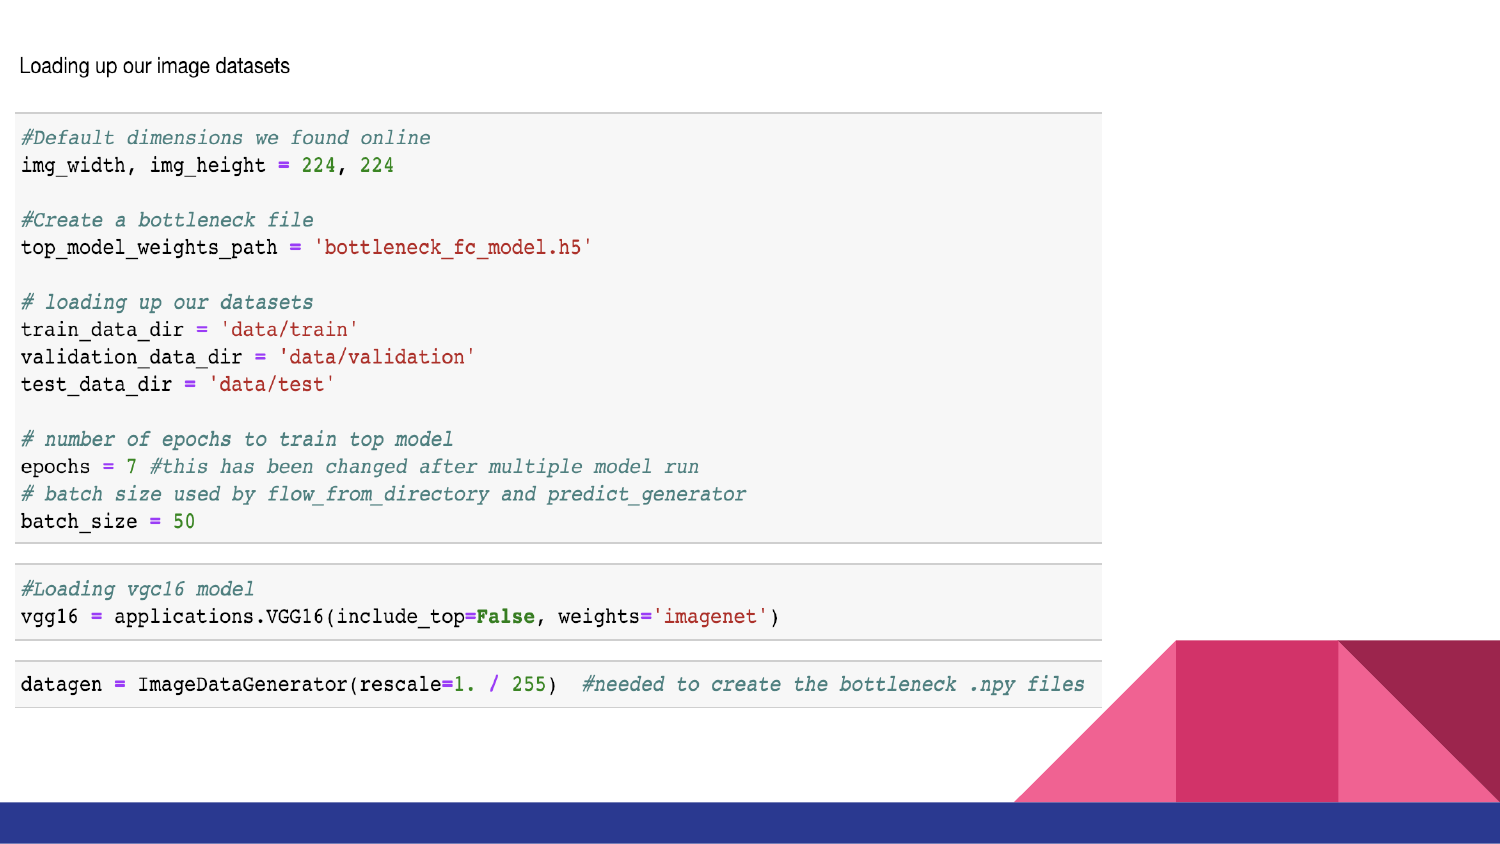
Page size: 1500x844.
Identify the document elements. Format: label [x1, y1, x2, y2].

picture [15, 52, 1102, 709]
